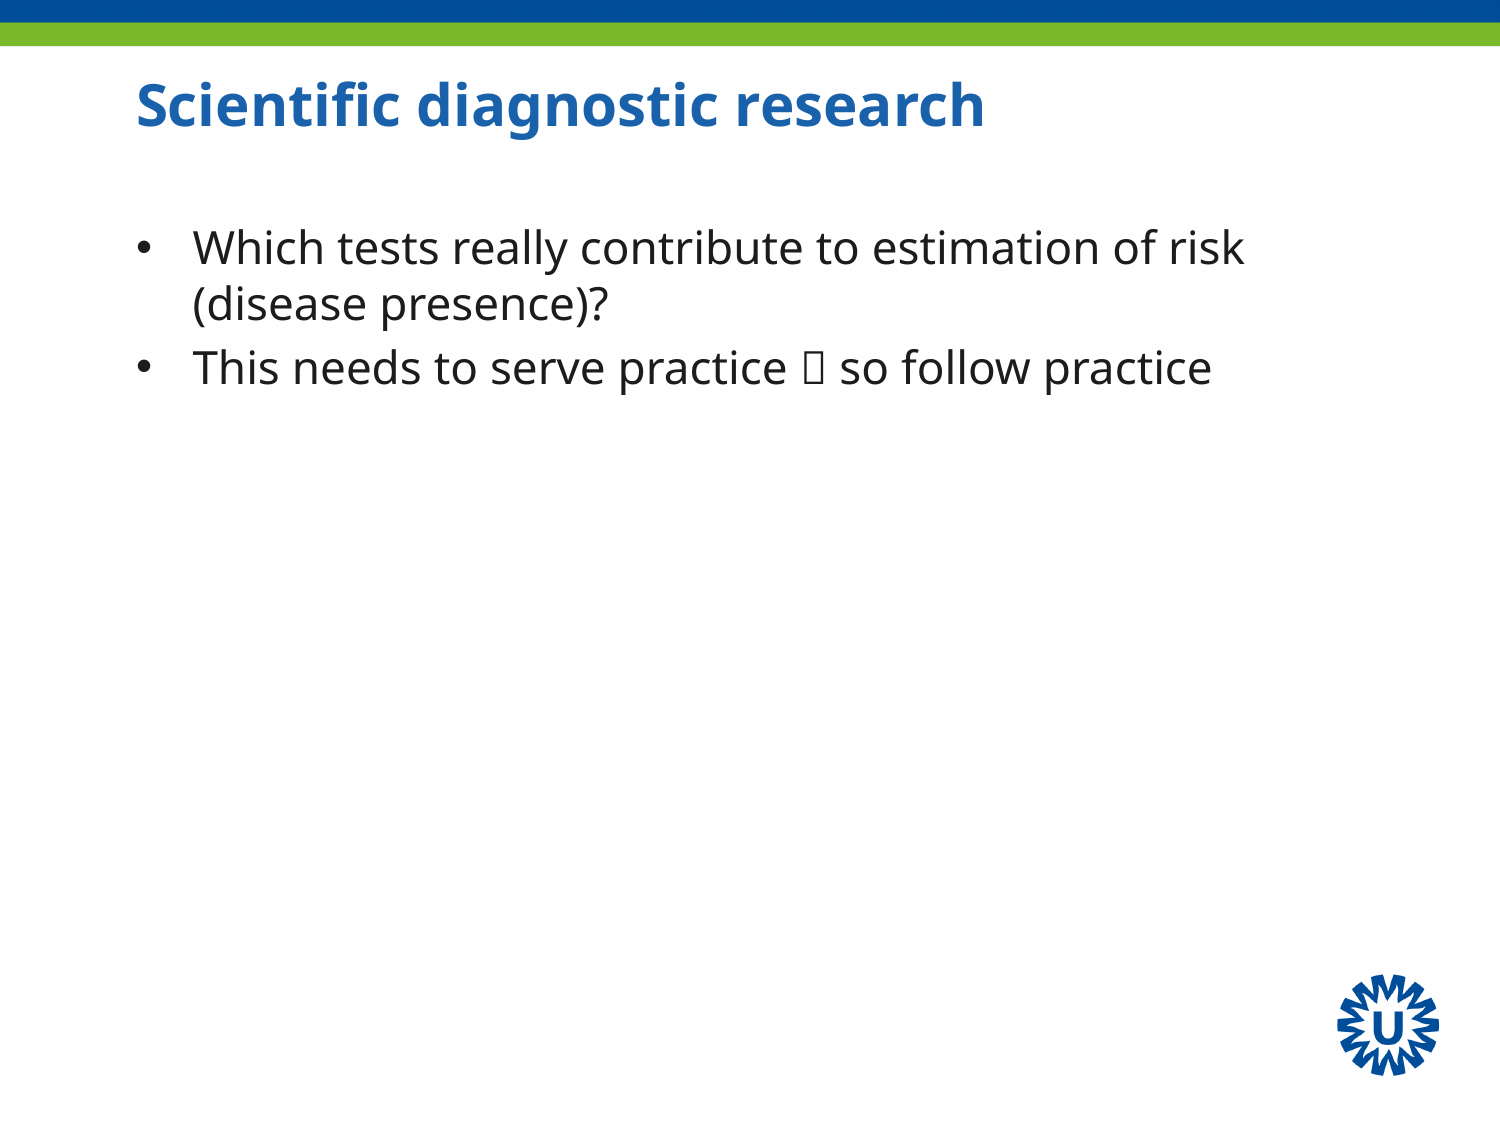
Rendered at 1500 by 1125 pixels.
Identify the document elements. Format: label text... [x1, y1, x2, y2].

list Which tests really contribute to estimation of risk (disease presence)? This needs to serve practice  so follow practice [121, 211, 1359, 907]
picture [0, 0, 1500, 1125]
title Scientific diagnostic research [121, 60, 1359, 195]
